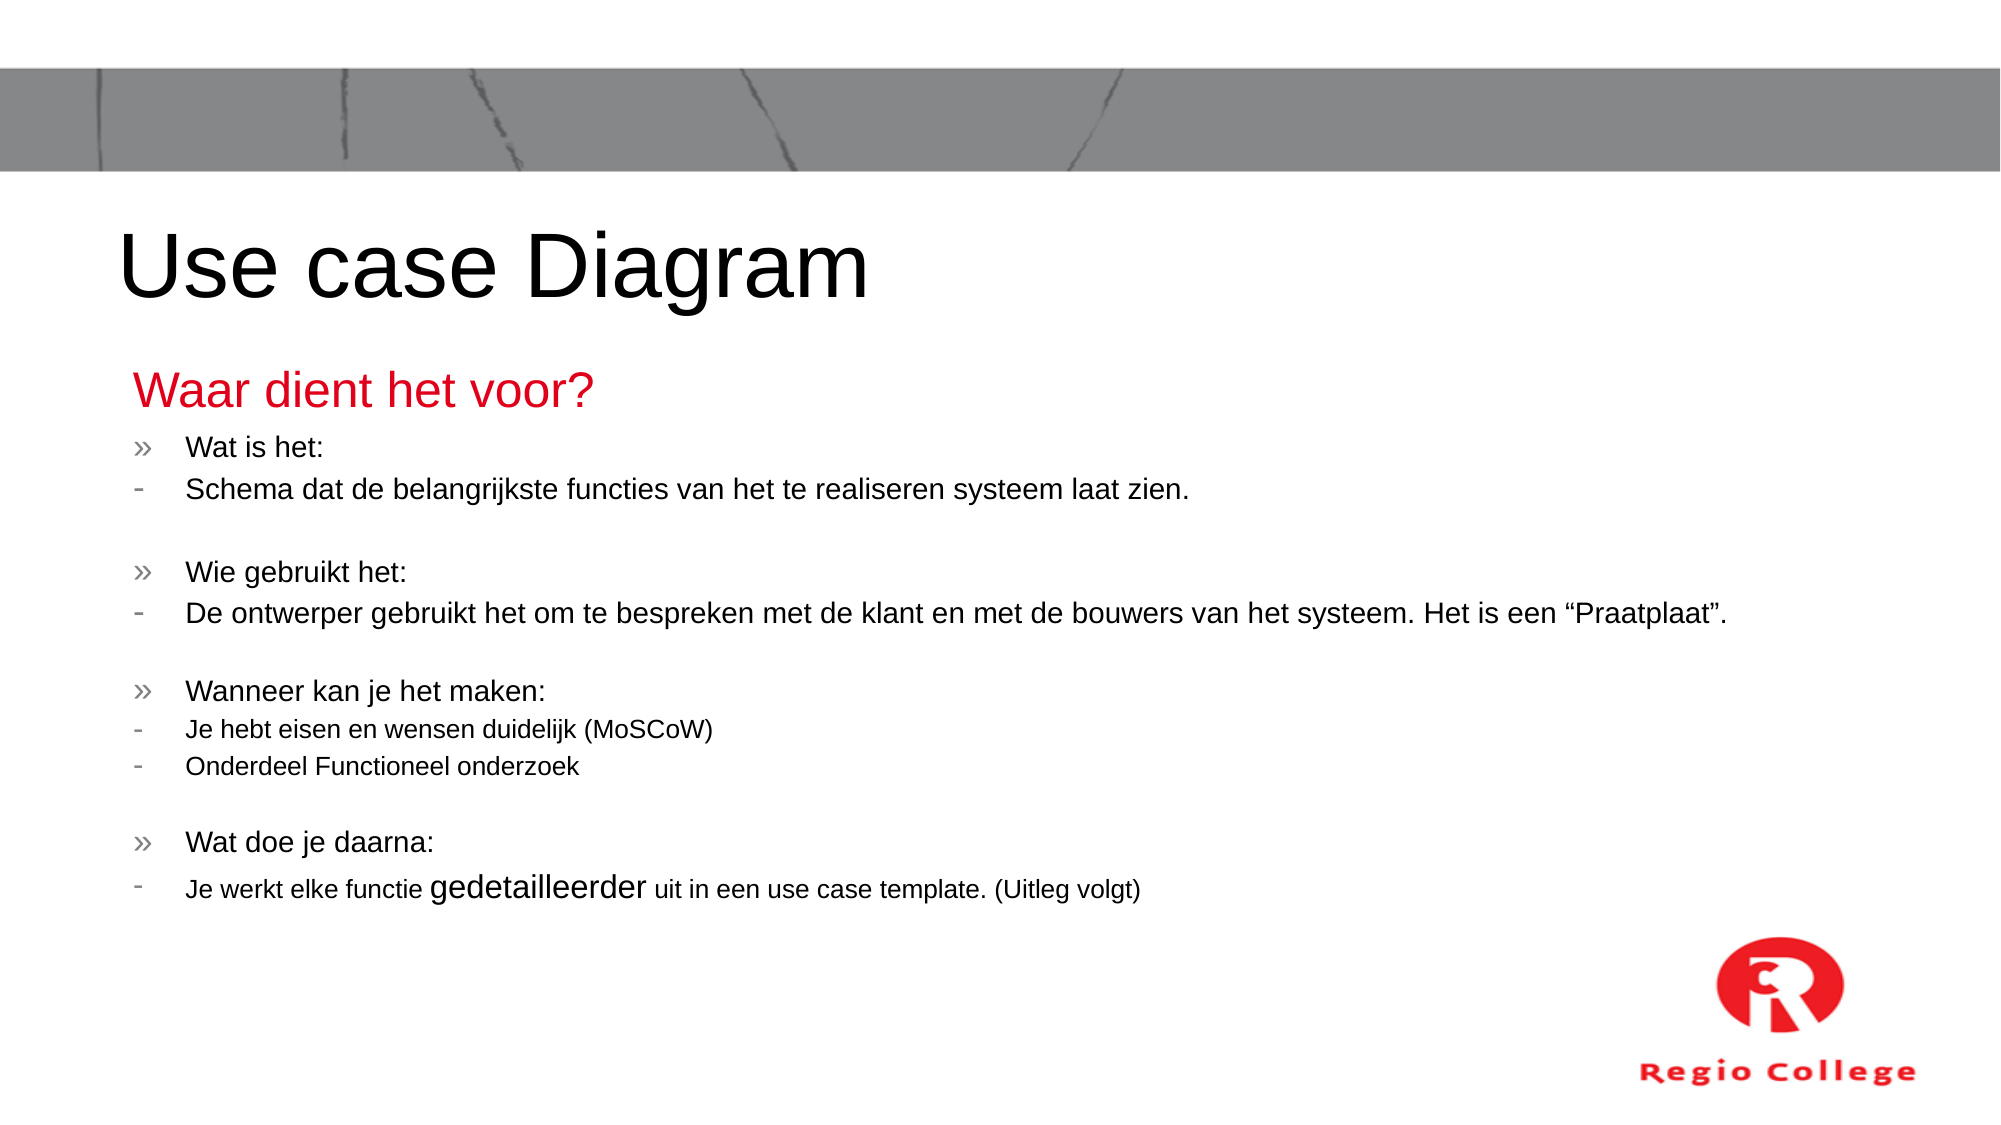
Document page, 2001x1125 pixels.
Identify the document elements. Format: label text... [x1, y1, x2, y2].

title Use case Diagram [102, 208, 1898, 315]
list Wat is het: Schema dat de belangrijkste functies van het te realiseren systeem laat zien. Wie gebruikt het: De ontwerper gebruikt het om te bespreken met de klant en met de bouwers van het systeem. Het is een “Praatplaat”. Wanneer kan je het maken: Je hebt eisen en wensen duidelijk (MoSCoW) Onderdeel Functioneel onderzoek Wat doe je daarna: Je werkt elke functie gedetailleerder uit in een use case template. (Uitleg volgt) [118, 420, 1898, 917]
list Waar dient het voor? [117, 349, 1898, 409]
picture [0, 0, 2001, 1125]
